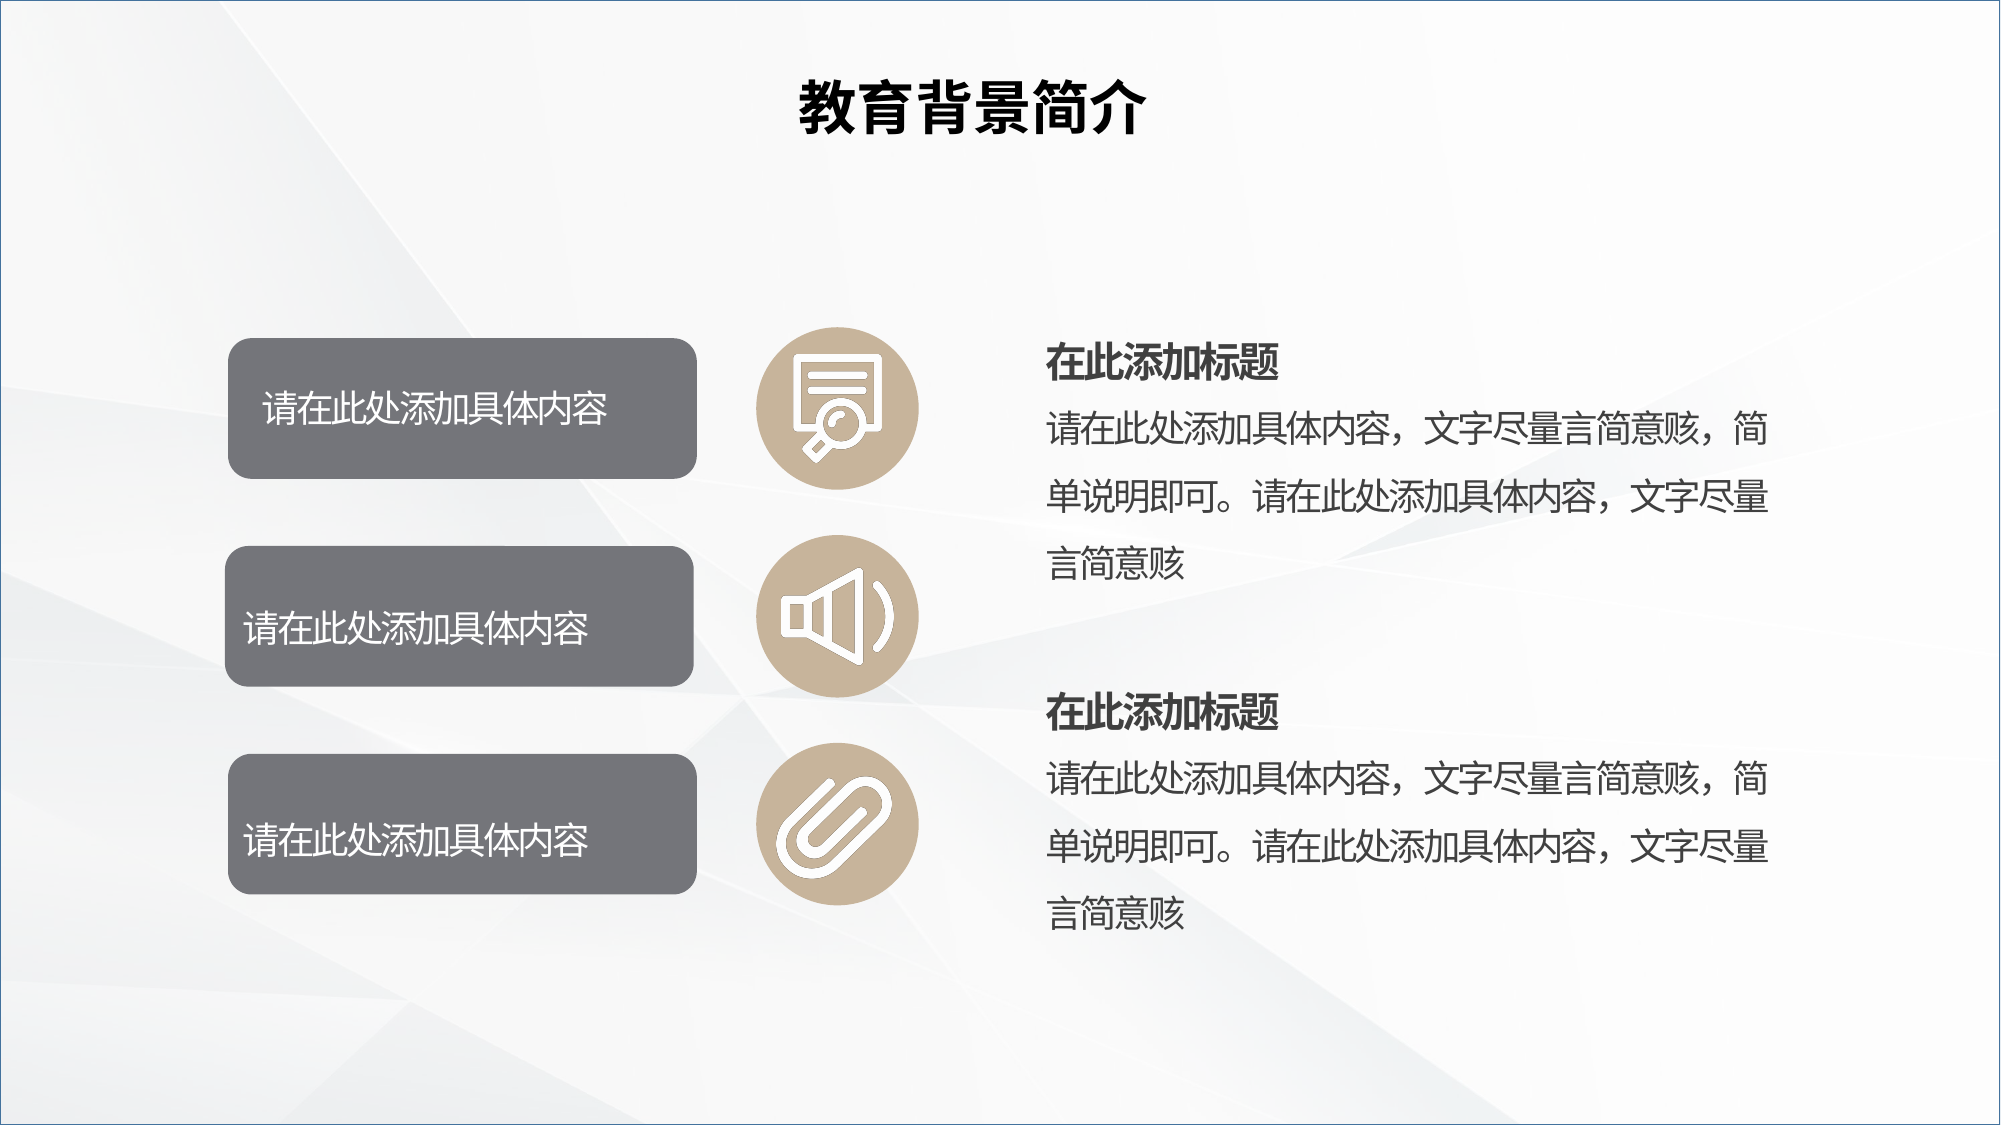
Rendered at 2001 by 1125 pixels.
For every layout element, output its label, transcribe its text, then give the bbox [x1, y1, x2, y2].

text_box 请在此处添加具体内容 [228, 787, 707, 870]
text_box [755, 741, 920, 907]
text_box 在此添加标题 [1030, 653, 1414, 743]
picture [781, 560, 894, 673]
text_box 请在此处添加具体内容，文字尽量言简意赅，简单说明即可。请在此处添加具体内容，文字尽量言简意赅 [1030, 725, 1796, 943]
text_box 请在此处添加具体内容 [246, 354, 725, 438]
text_box [223, 544, 695, 688]
text_box [755, 534, 920, 699]
text_box [226, 337, 698, 480]
text_box 请在此处添加具体内容，文字尽量言简意赅，简单说明即可。请在此处添加具体内容，文字尽量言简意赅 [1030, 375, 1796, 593]
text_box [226, 752, 698, 896]
text_box 请在此处添加具体内容 [228, 574, 707, 657]
text_box 教育背景简介 [783, 64, 1163, 149]
text_box 在此添加标题 [1030, 303, 1414, 393]
text_box [755, 326, 920, 491]
picture [783, 354, 892, 463]
picture [776, 770, 892, 885]
